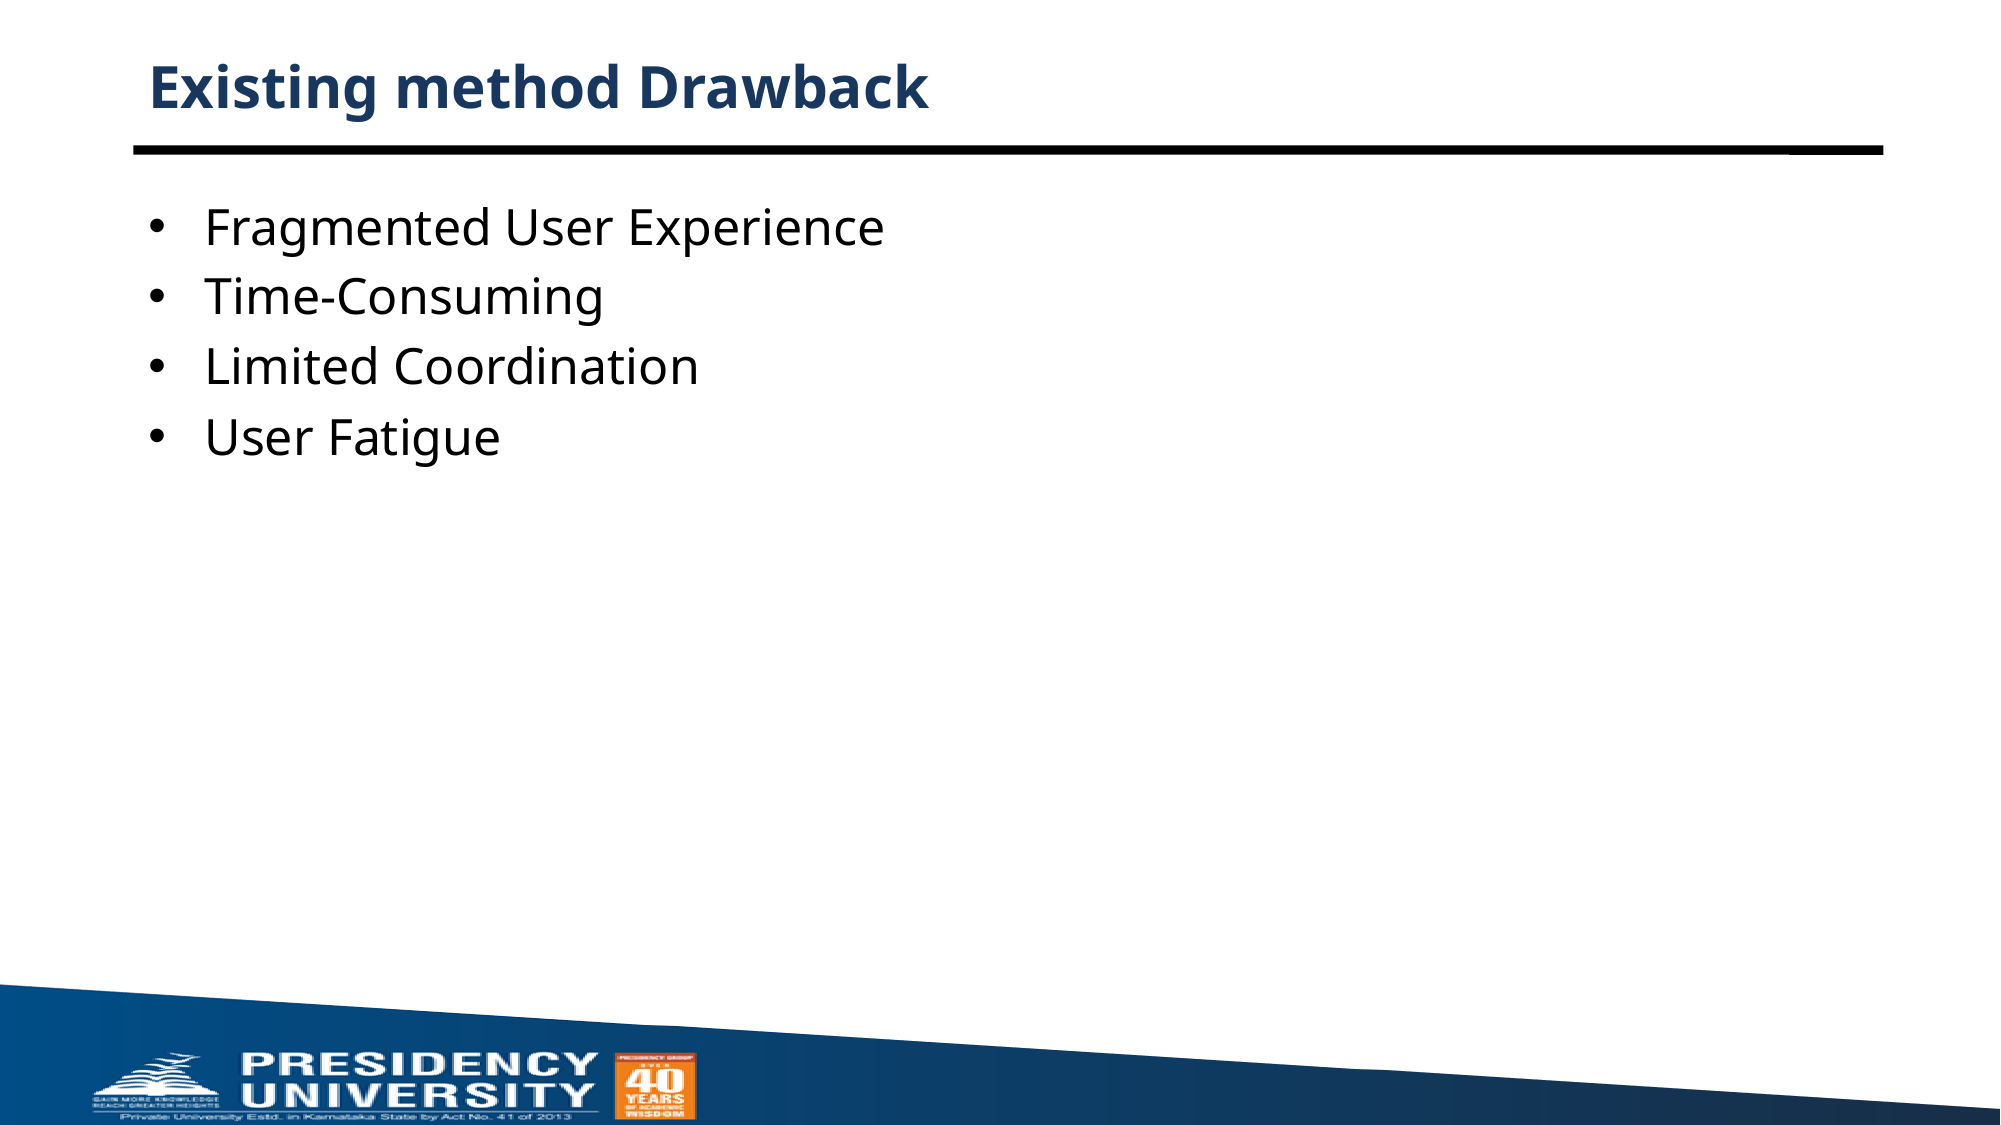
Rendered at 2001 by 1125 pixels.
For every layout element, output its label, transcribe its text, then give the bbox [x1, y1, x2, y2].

title Existing method Drawback [133, 45, 1884, 125]
picture [0, 982, 2000, 1125]
list Fragmented User Experience Time-Consuming Limited Coordination User Fatigue [133, 187, 1884, 1000]
